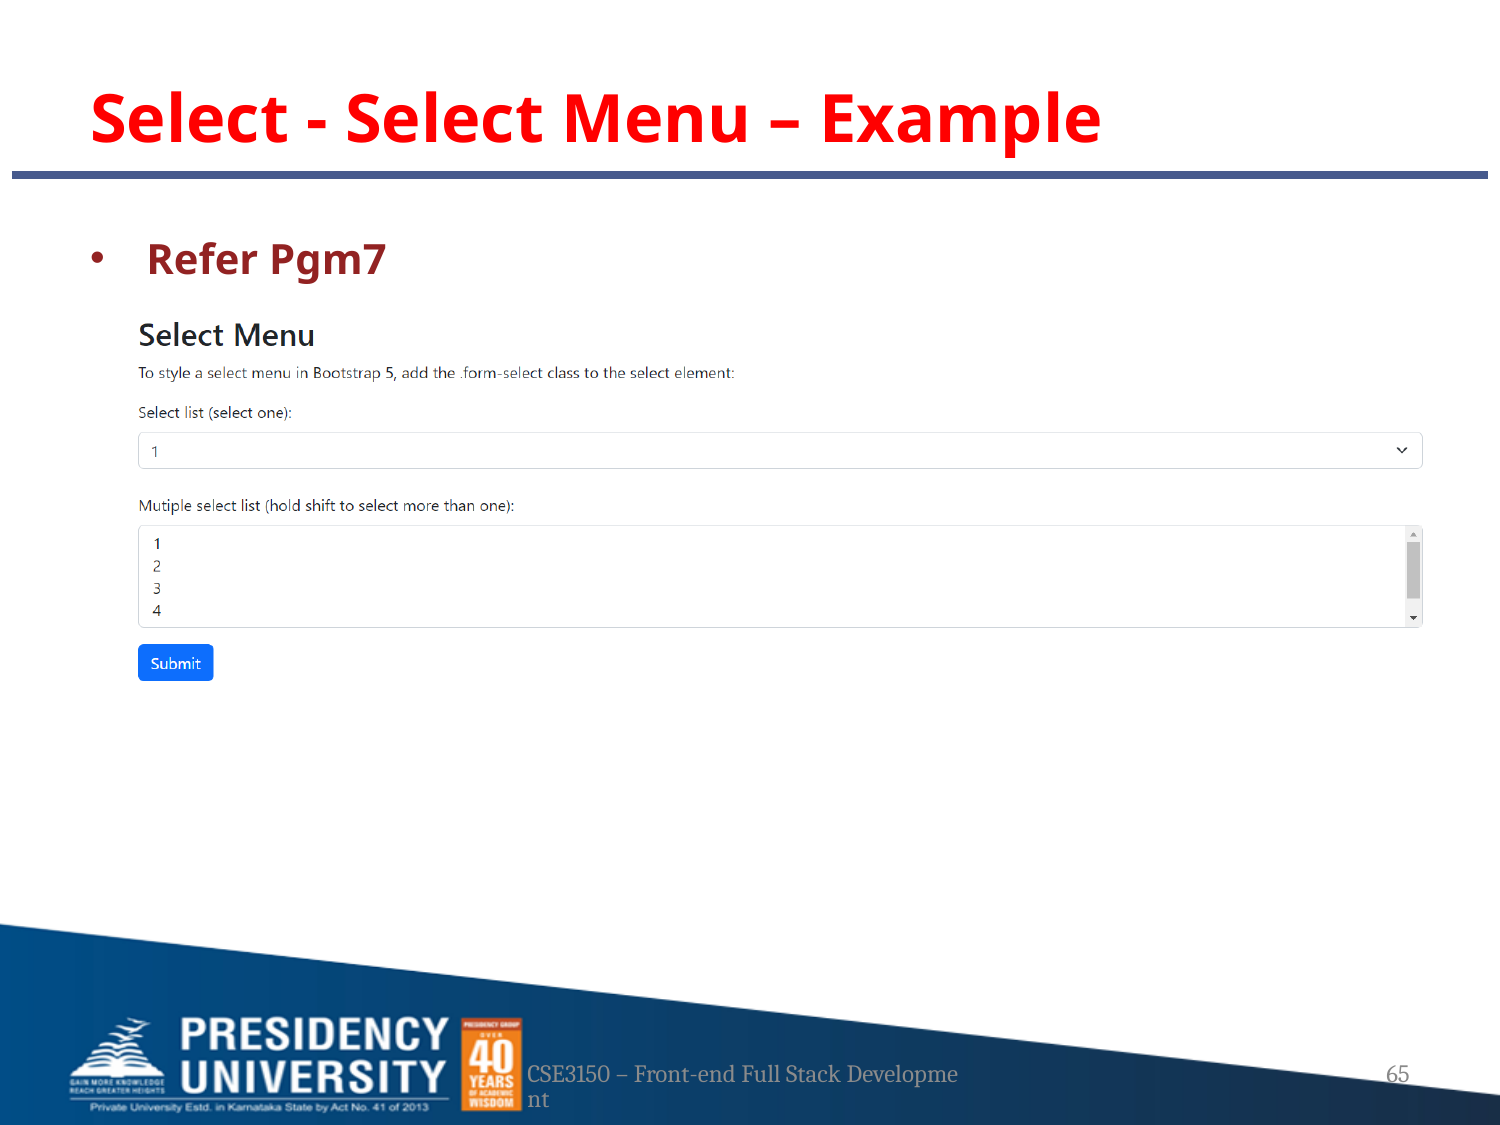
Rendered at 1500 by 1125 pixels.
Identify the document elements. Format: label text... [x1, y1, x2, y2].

footer CSE3150 – Front-end Full Stack Development [512, 1042, 988, 1103]
picture [0, 921, 1500, 1125]
list Refer Pgm7 [75, 200, 1425, 988]
picture [124, 312, 1446, 688]
title Select - Select Menu – Example [75, 0, 1349, 164]
slide_number 65 [1074, 1042, 1425, 1103]
